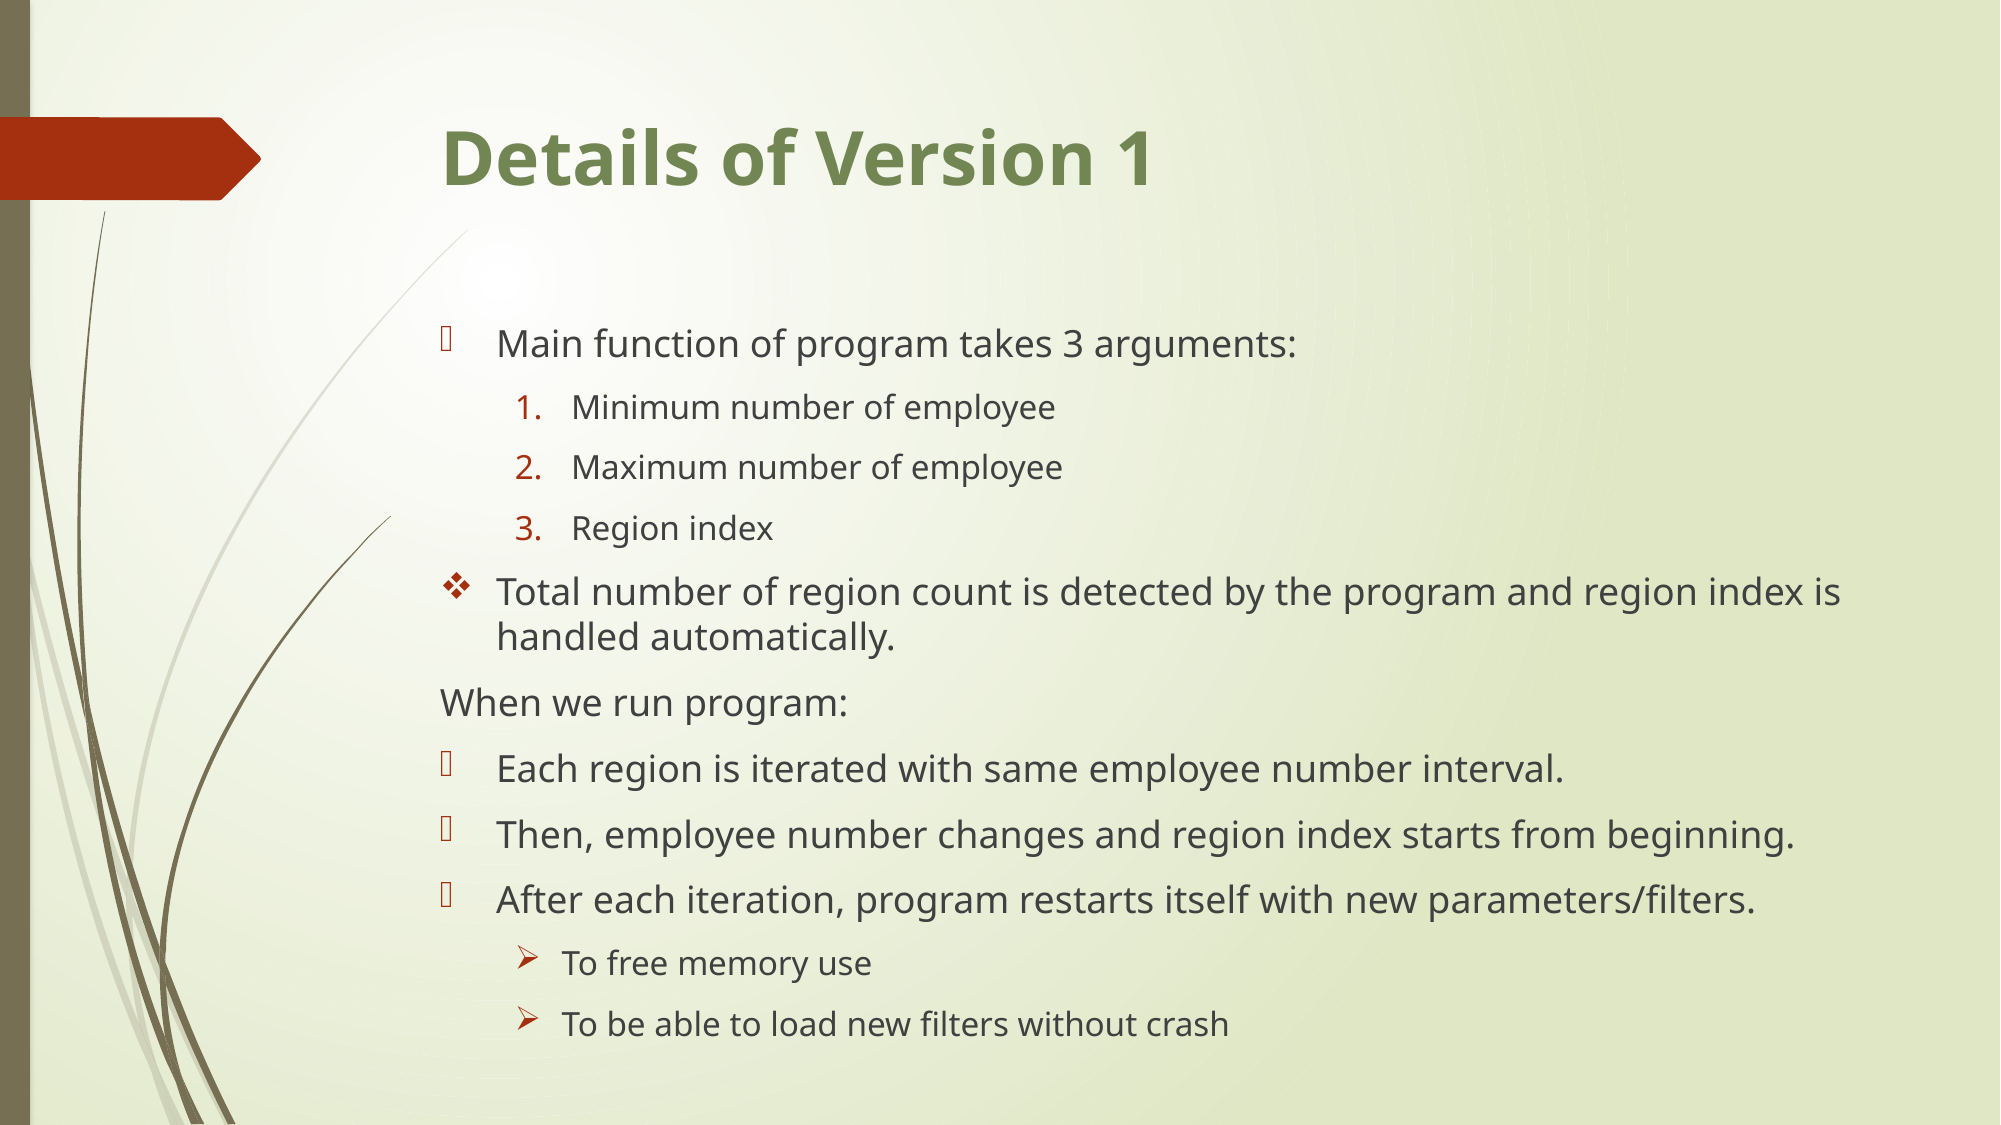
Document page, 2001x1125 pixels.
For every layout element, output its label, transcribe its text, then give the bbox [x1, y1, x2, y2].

list Main function of program takes 3 arguments: Minimum number of employee Maximum number of employee Region index Total number of region count is detected by the program and region index is handled automatically. When we run program: Each region is iterated with same employee number interval. Then, employee number changes and region index starts from beginning. After each iteration, program restarts itself with new parameters/filters. To free memory use To be able to load new filters without crash [424, 312, 1888, 1096]
title Details of Version 1 [425, 102, 1888, 312]
